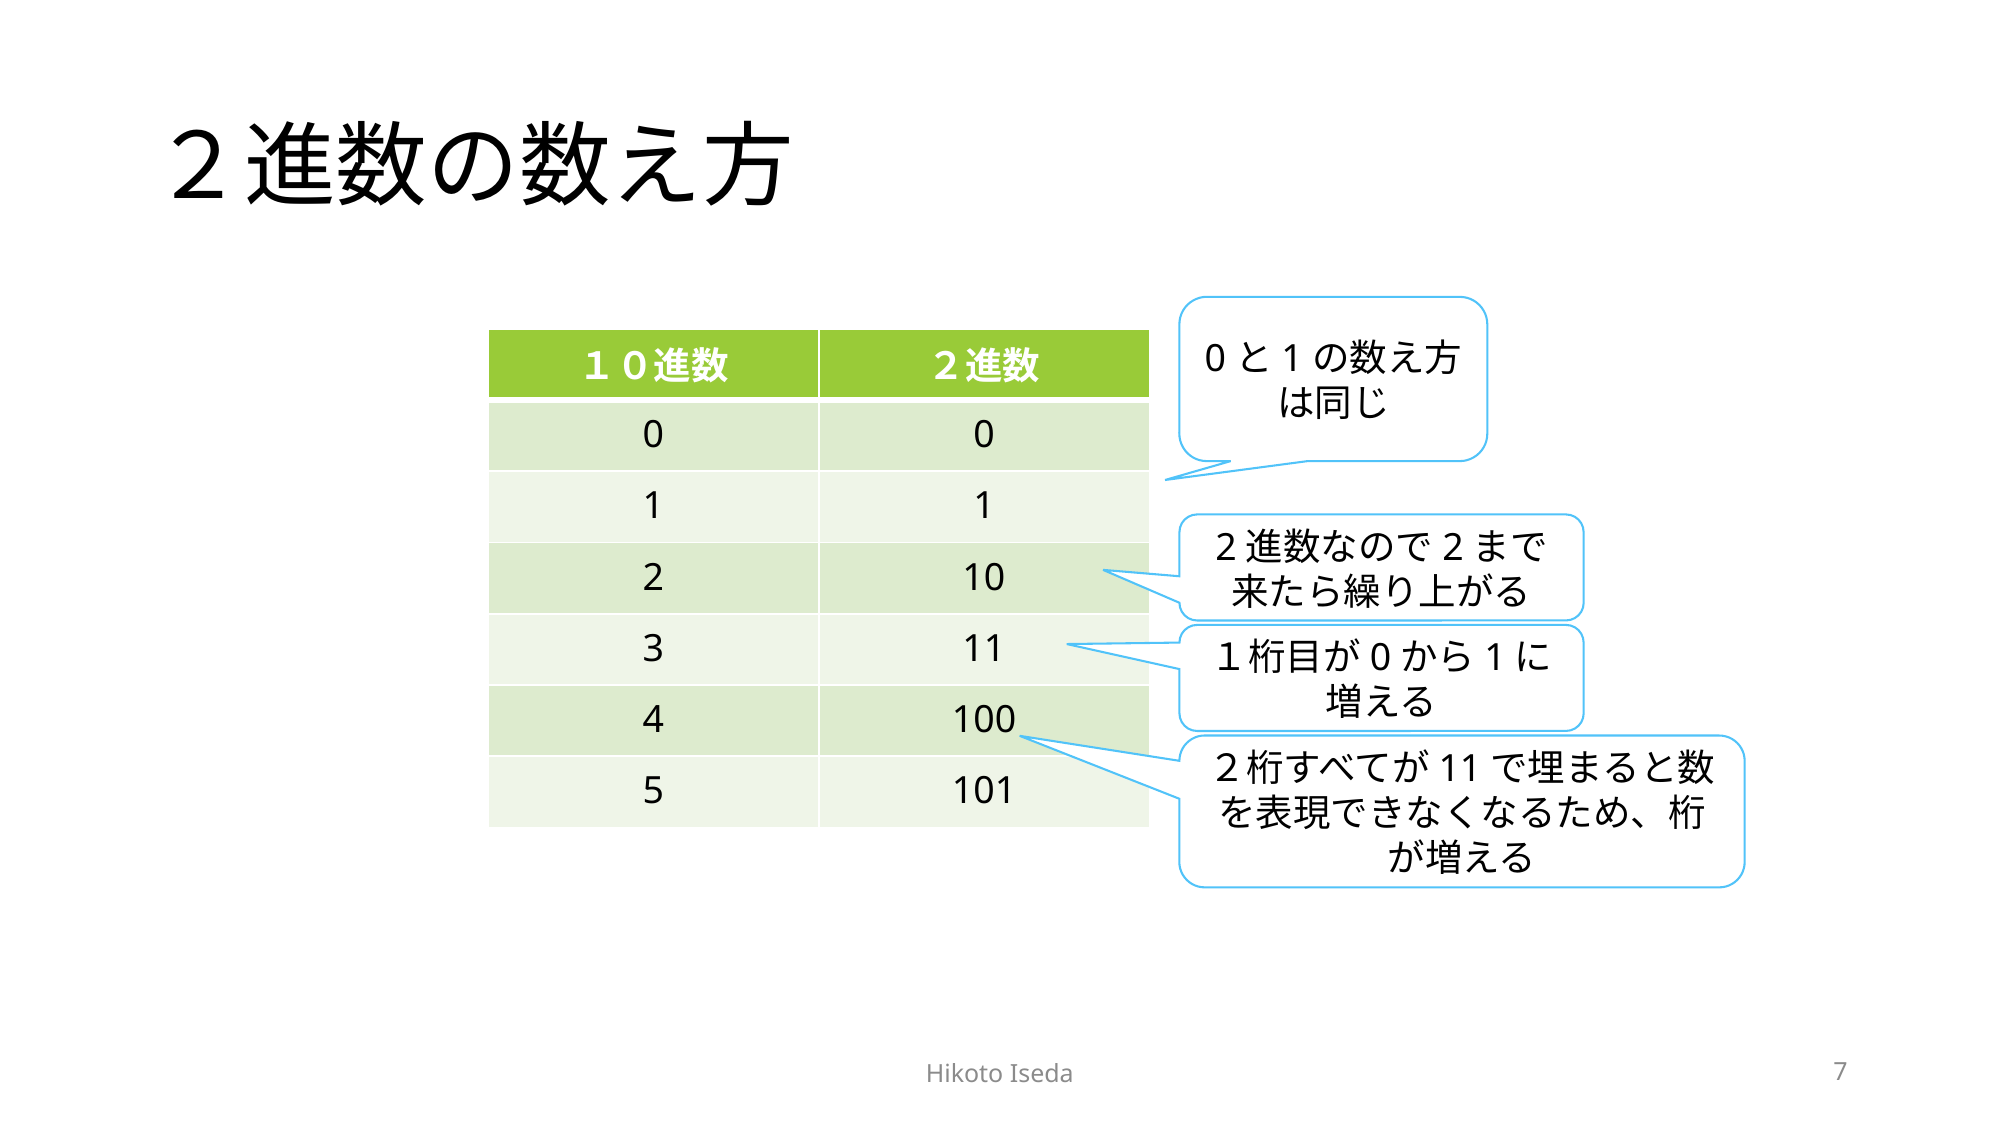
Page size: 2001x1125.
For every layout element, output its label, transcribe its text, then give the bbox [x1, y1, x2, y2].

table_cell 100 [820, 686, 1149, 755]
text_box ２桁すべてが11で埋まると数を表現できなくなるため、桁が増える [1019, 734, 1746, 889]
slide_number 7 [1412, 1042, 1863, 1103]
table_cell 5 [489, 757, 818, 827]
footer Hikoto Iseda [662, 1042, 1338, 1103]
text_box １桁目が0から1に増える [1066, 623, 1585, 733]
table_header １０進数 [489, 330, 818, 397]
table_cell 10 [820, 543, 1149, 613]
table_cell 2 [489, 543, 818, 613]
table_cell 4 [489, 686, 818, 755]
text_box 0と1の数え方は同じ [1164, 295, 1489, 482]
table_header ２進数 [820, 330, 1149, 397]
table_cell 0 [820, 403, 1149, 470]
table_cell 1 [489, 472, 818, 542]
table_cell 11 [820, 615, 1149, 684]
text_box 2進数なので2まで来たら繰り上がる [1102, 513, 1585, 622]
table_cell 3 [489, 615, 818, 684]
table_cell 101 [820, 757, 1149, 827]
table_cell 1 [820, 472, 1149, 542]
title ２進数の数え方 [137, 59, 1863, 278]
table_cell 0 [489, 403, 818, 470]
